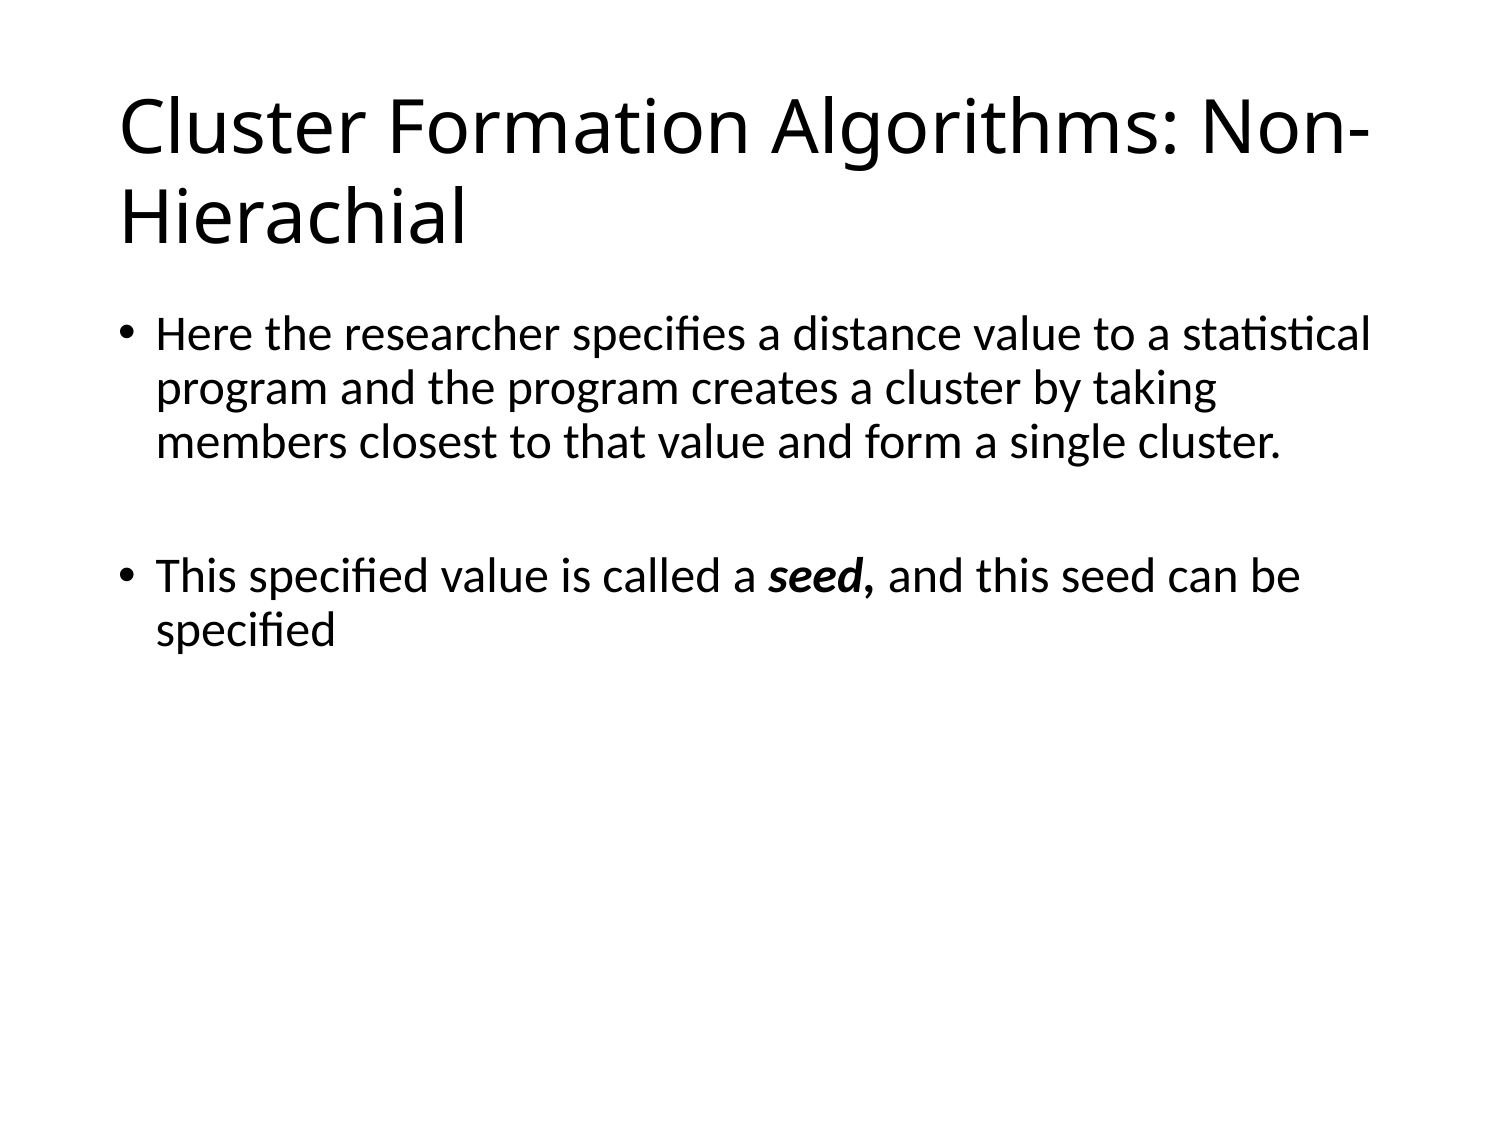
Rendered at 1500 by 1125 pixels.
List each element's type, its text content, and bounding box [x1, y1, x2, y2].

title Cluster Formation Algorithms: Non-Hierachial [103, 59, 1397, 278]
list Here the researcher specifies a distance value to a statistical program and the program creates a cluster by taking members closest to that value and form a single cluster. This specified value is called a seed, and this seed can be specified [103, 299, 1397, 1014]
